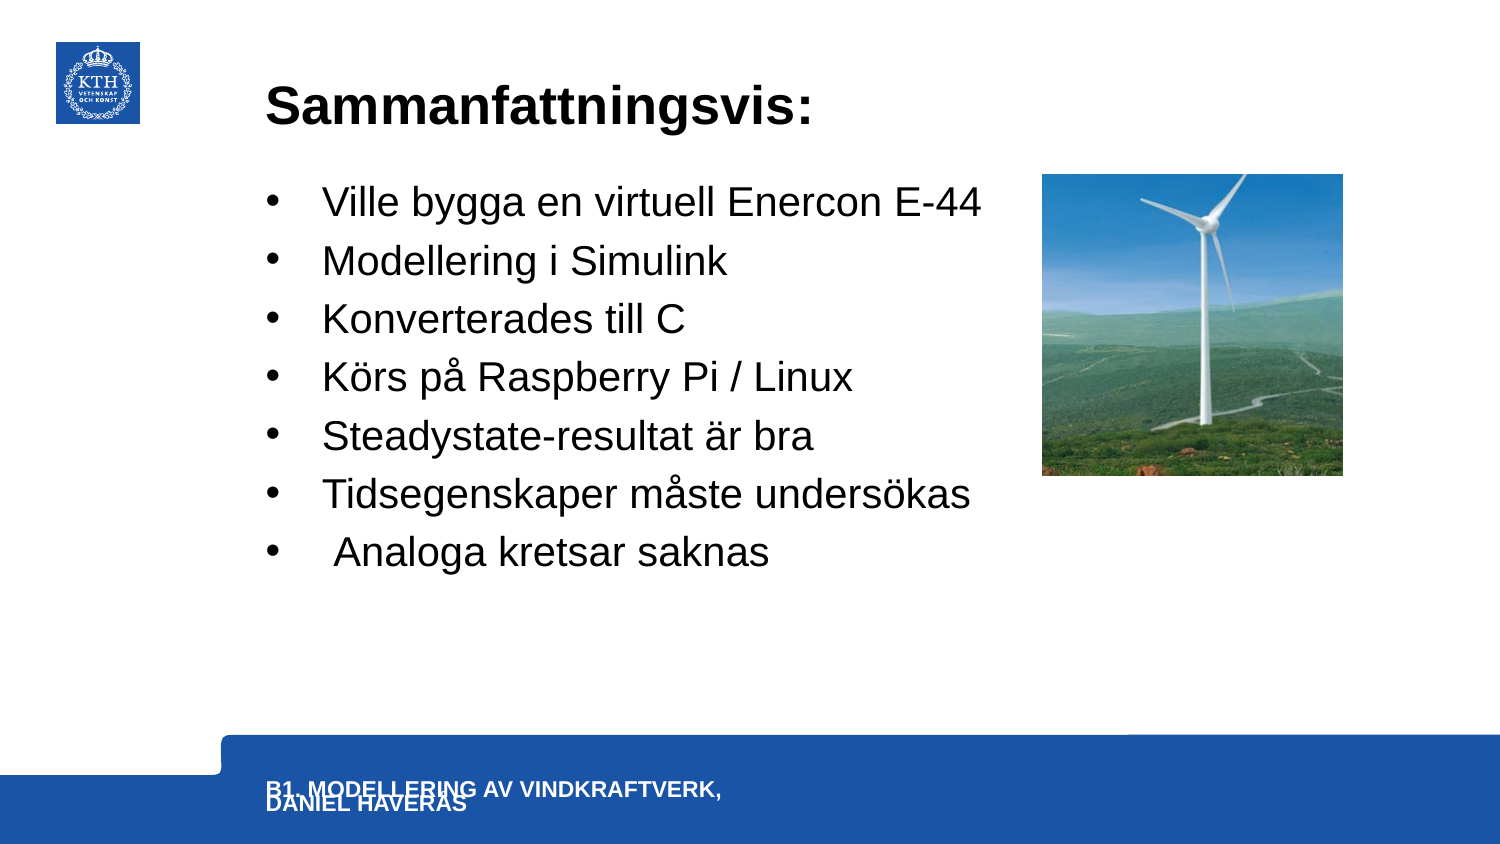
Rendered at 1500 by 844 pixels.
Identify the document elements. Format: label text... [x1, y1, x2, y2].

picture [1041, 174, 1344, 477]
footer B1. Modellering av vindkraftverk, Daniel Haverås [265, 783, 741, 828]
list Ville bygga en virtuell Enercon E-44 Modellering i Simulink Konverterades till C Körs på Raspberry Pi / Linux Steadystate-resultat är bra Tidsegenskaper måste undersökas Analoga kretsar saknas [265, 174, 1404, 697]
title Sammanfattningsvis: [265, 53, 1404, 136]
